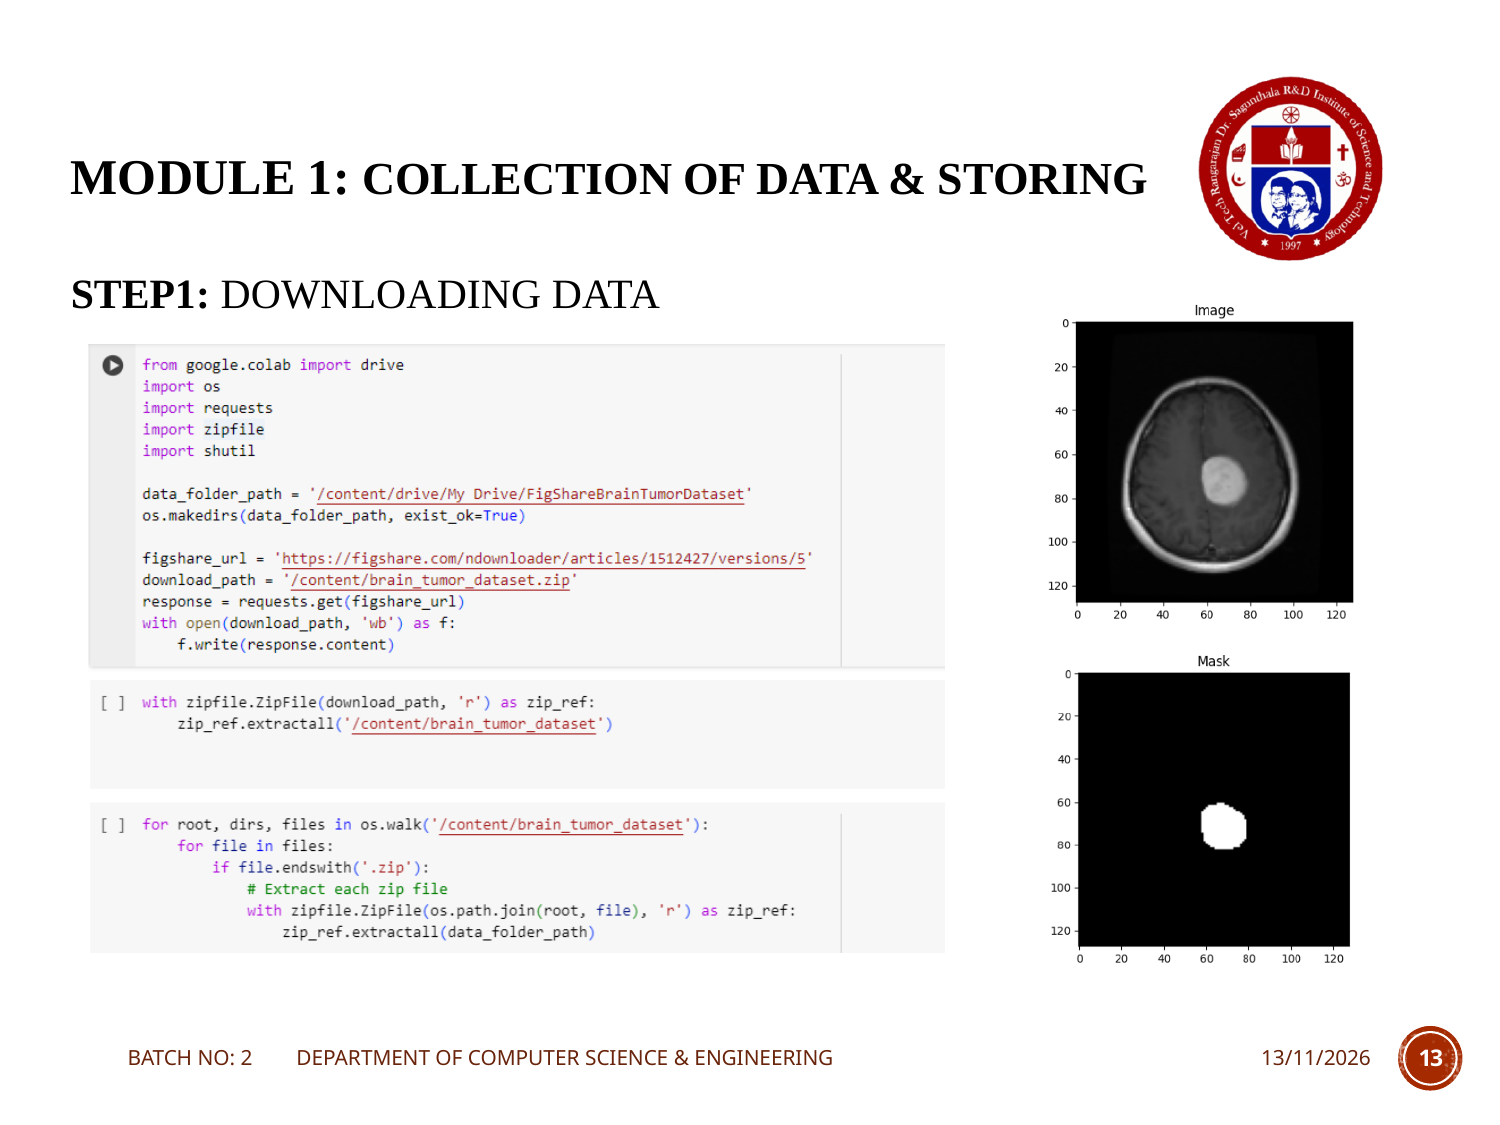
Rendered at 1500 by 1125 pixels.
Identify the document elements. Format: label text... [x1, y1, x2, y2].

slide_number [982, 1028, 1386, 1089]
title MODULE 1: Collection of Data & Storing [55, 46, 1331, 265]
list STEP1: DOWNLOADING DATA [55, 265, 1336, 336]
picture [88, 344, 945, 953]
picture [1044, 300, 1373, 629]
footer BATCH NO: 2 DEPARTMENT OF COMPUTER SCIENCE & ENGINEERING [112, 1028, 891, 1089]
slide_number 13 [1391, 1028, 1471, 1089]
picture [1045, 648, 1372, 975]
picture [1331, 76, 1383, 261]
